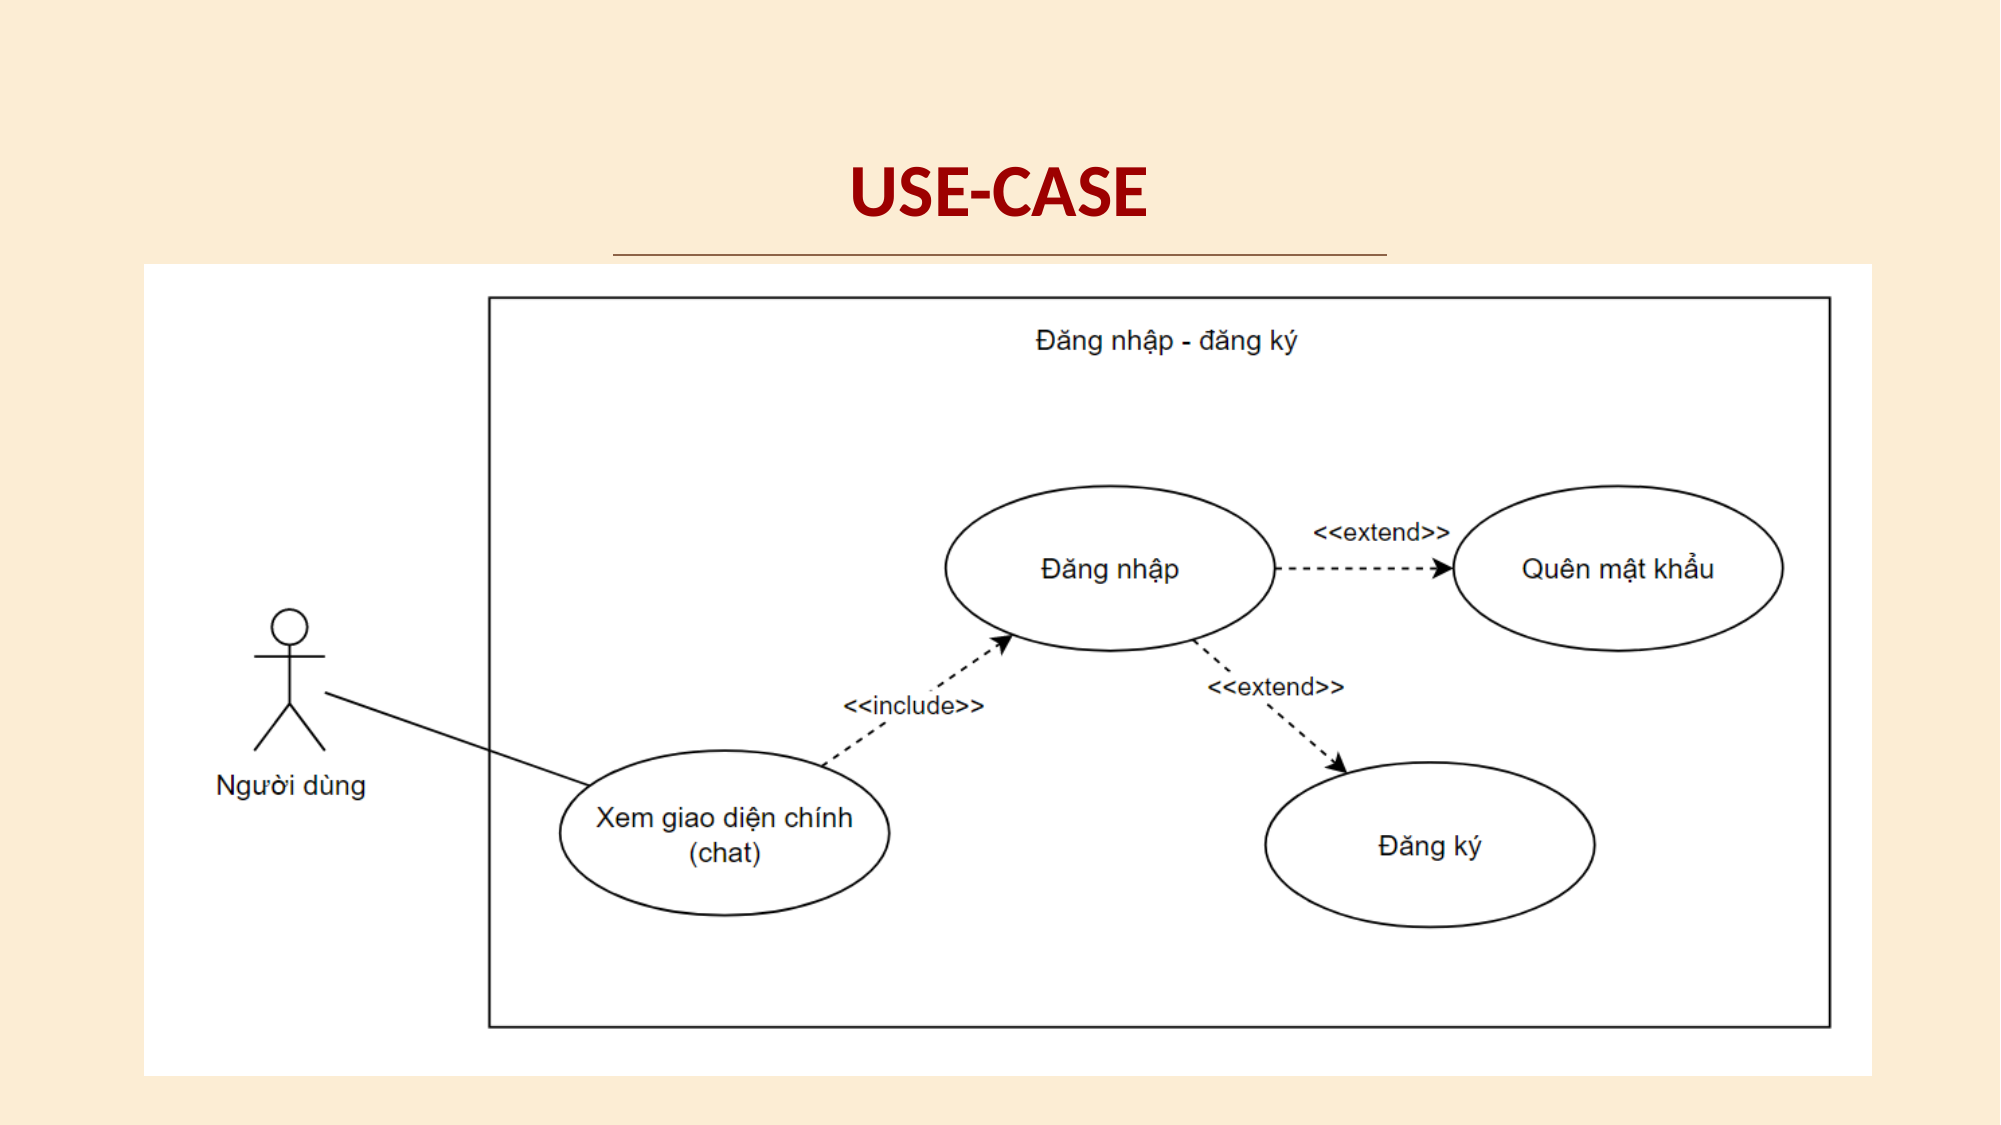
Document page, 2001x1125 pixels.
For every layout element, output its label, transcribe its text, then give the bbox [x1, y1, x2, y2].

title USE-CASE [137, 124, 1863, 240]
picture [144, 264, 1872, 1076]
